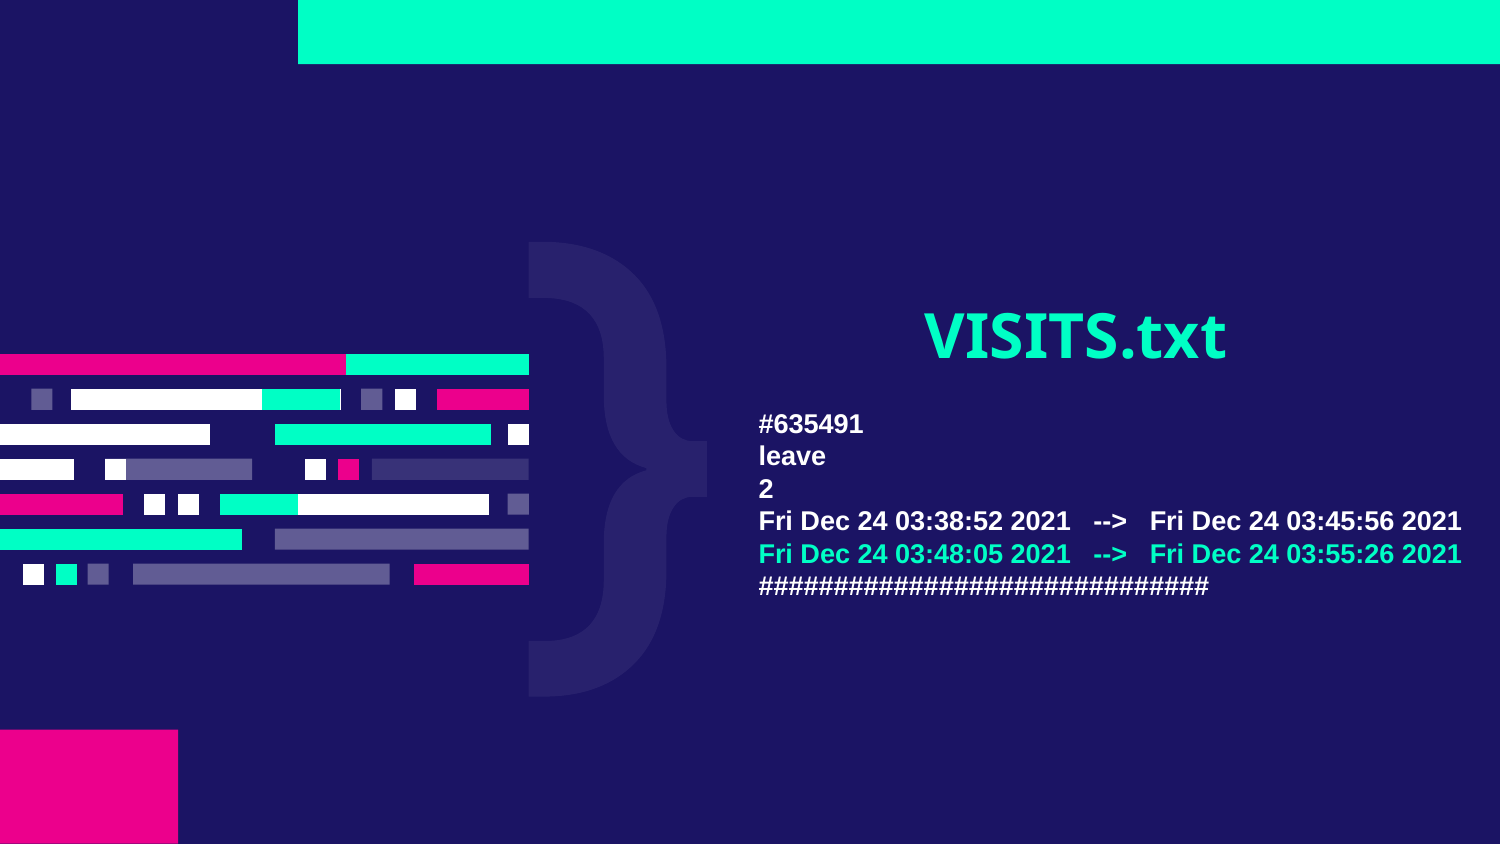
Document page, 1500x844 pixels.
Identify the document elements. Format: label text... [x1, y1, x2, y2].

title VISITS.txt [751, 281, 1402, 391]
list #635491 leave 2 Fri Dec 24 03:38:52 2021 --> Fri Dec 24 03:45:56 2021 Fri Dec 24 03:48:05 2021 --> Fri Dec 24 03:55:26 2021 ############################## [743, 391, 1487, 741]
